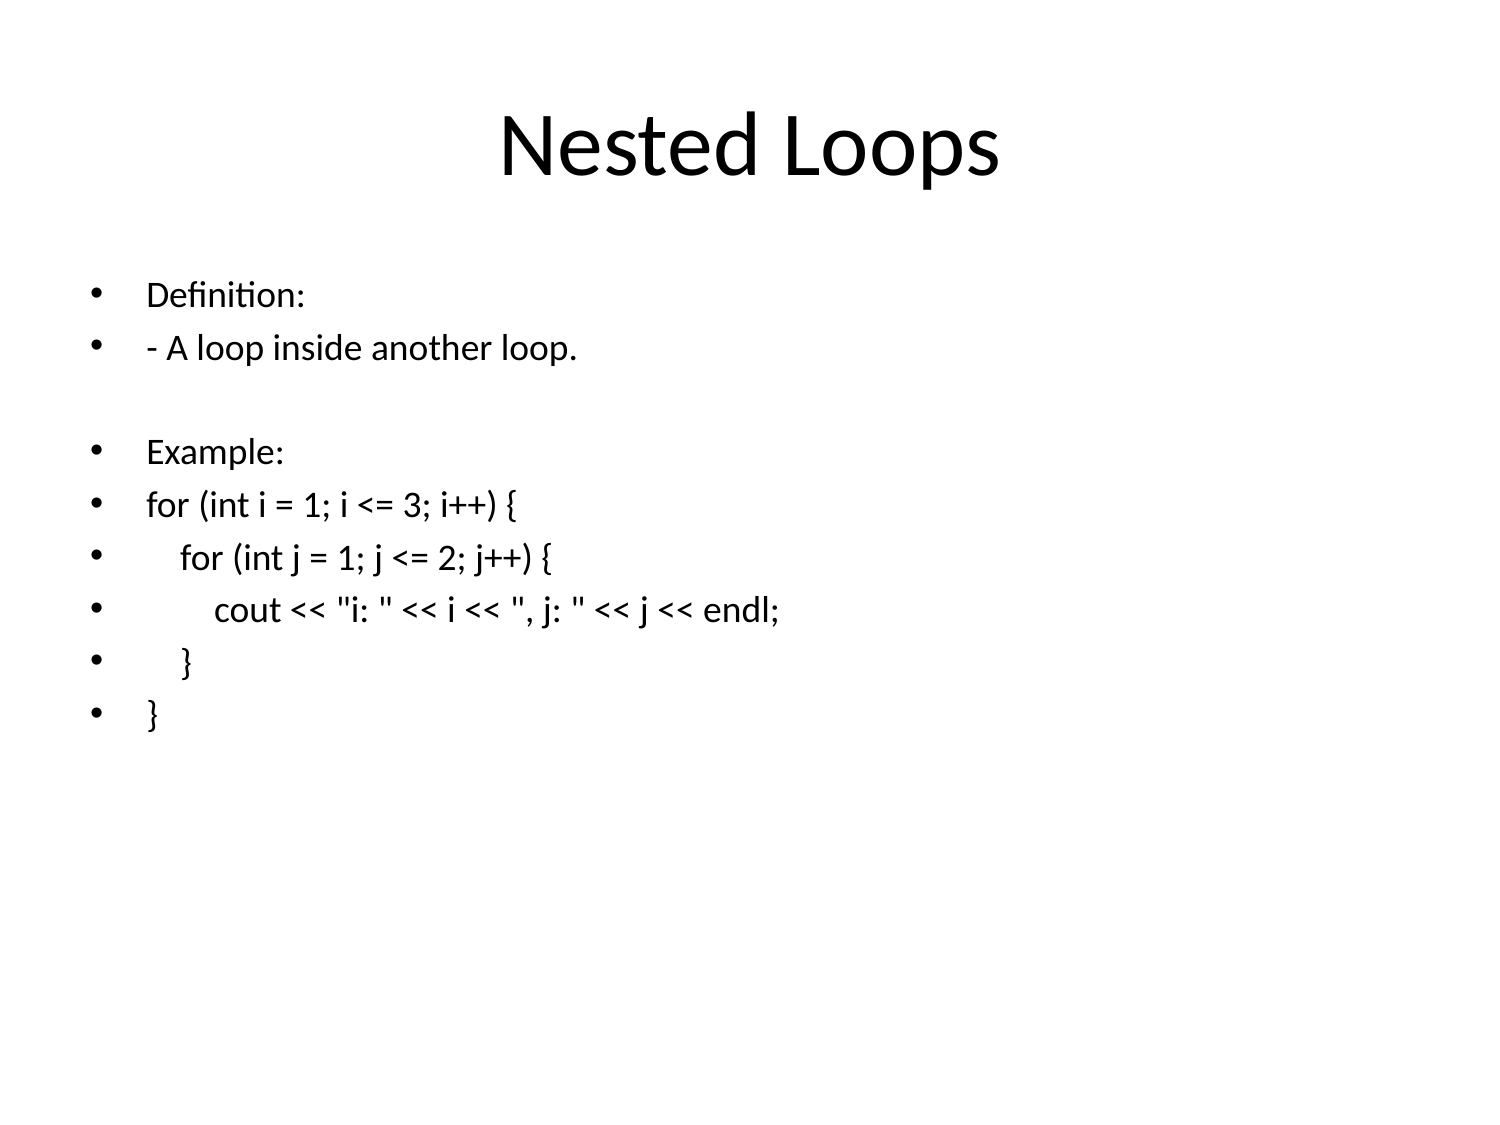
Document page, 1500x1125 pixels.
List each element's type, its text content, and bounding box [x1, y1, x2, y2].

list Definition: - A loop inside another loop. Example: for (int i = 1; i <= 3; i++) { for (int j = 1; j <= 2; j++) { cout << "i: " << i << ", j: " << j << endl; } } [75, 262, 1425, 1005]
title Nested Loops [75, 45, 1425, 233]
